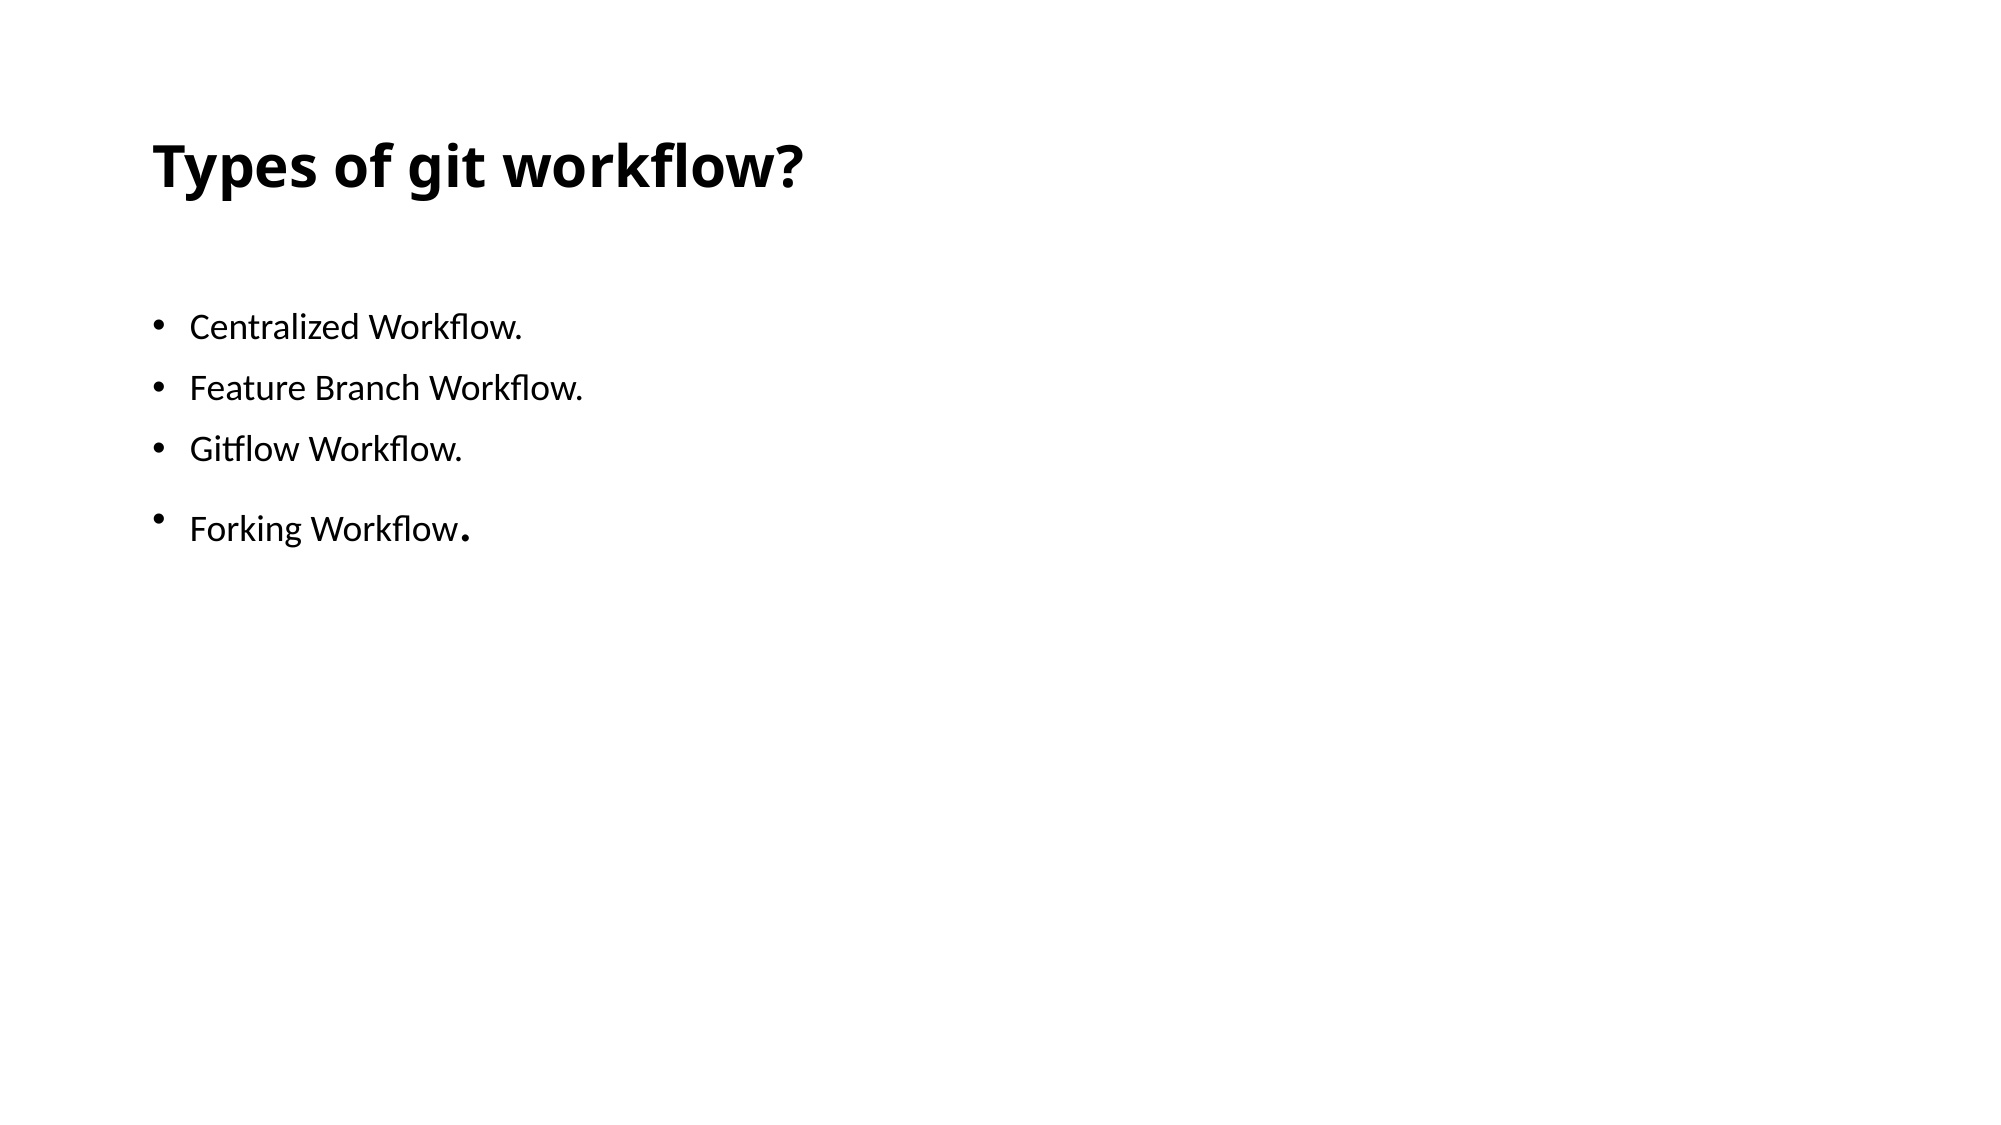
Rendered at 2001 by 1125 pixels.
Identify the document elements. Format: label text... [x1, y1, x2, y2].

list Centralized Workflow. Feature Branch Workflow. Gitflow Workflow. Forking Workflow. [137, 299, 1863, 1014]
title Types of git workflow? [137, 59, 1863, 278]
